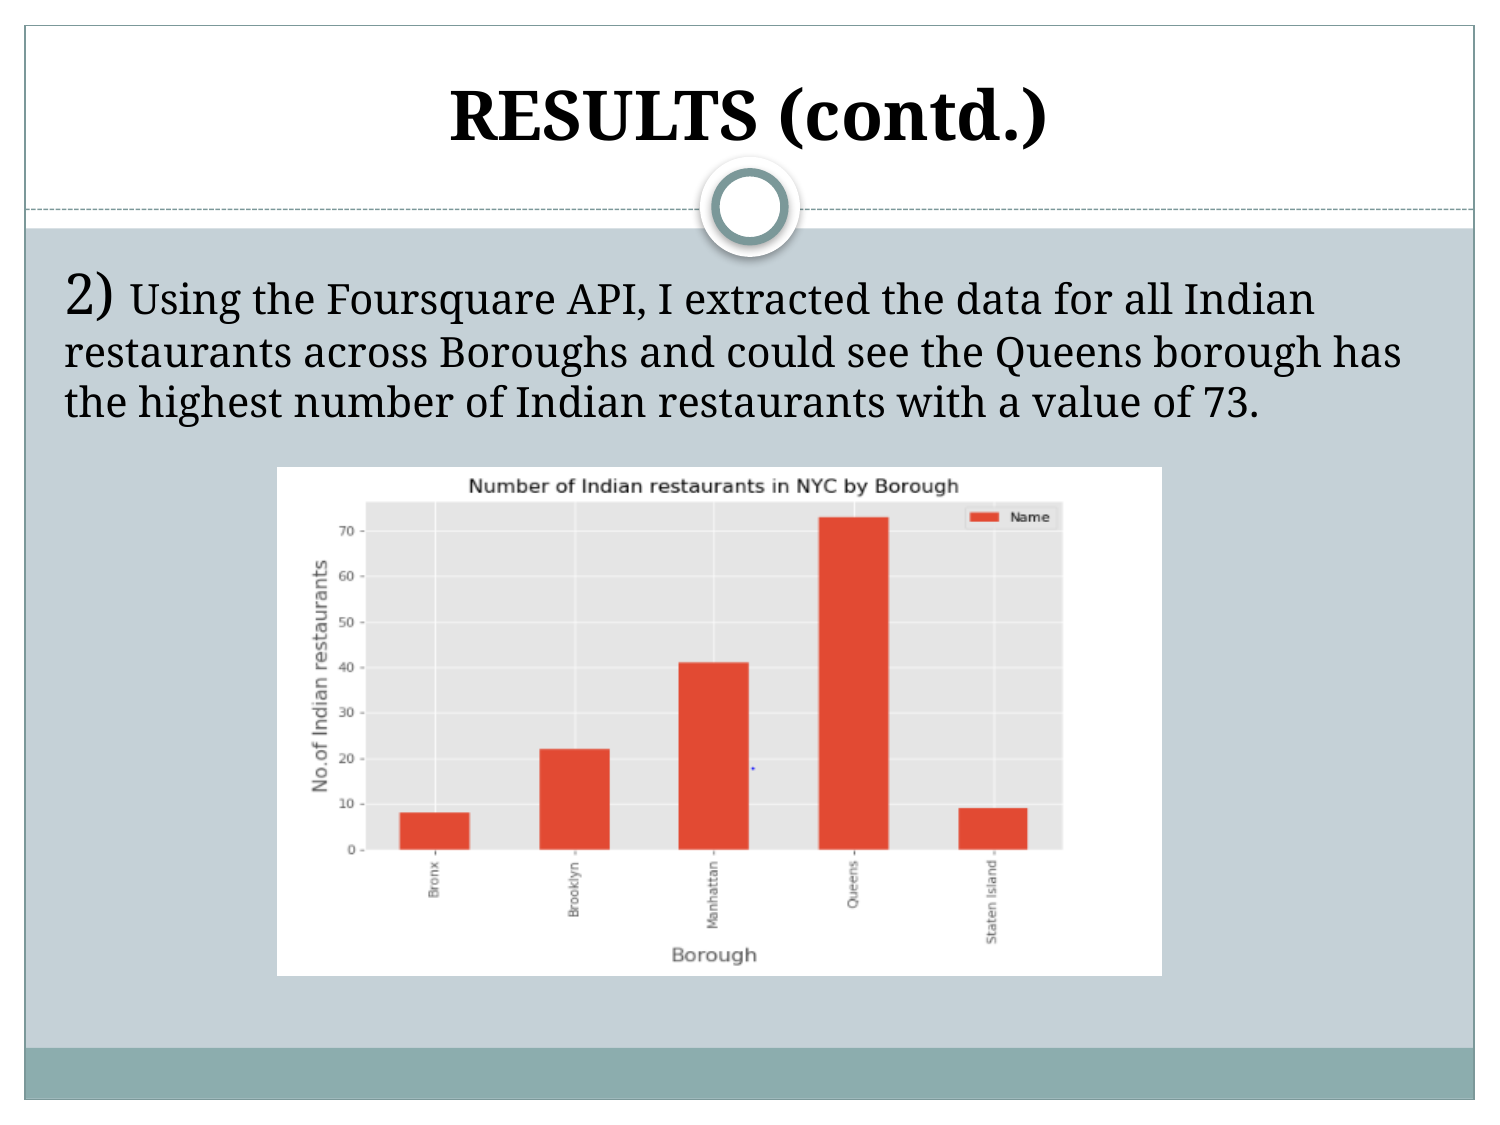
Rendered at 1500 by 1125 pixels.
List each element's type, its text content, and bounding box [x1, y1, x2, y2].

title RESULTS (contd.) [49, 37, 1450, 162]
picture [277, 467, 1163, 977]
list 2) Using the Foursquare API, I extracted the data for all Indian restaurants across Boroughs and could see the Queens borough has the highest number of Indian restaurants with a value of 73. [49, 250, 1445, 1001]
